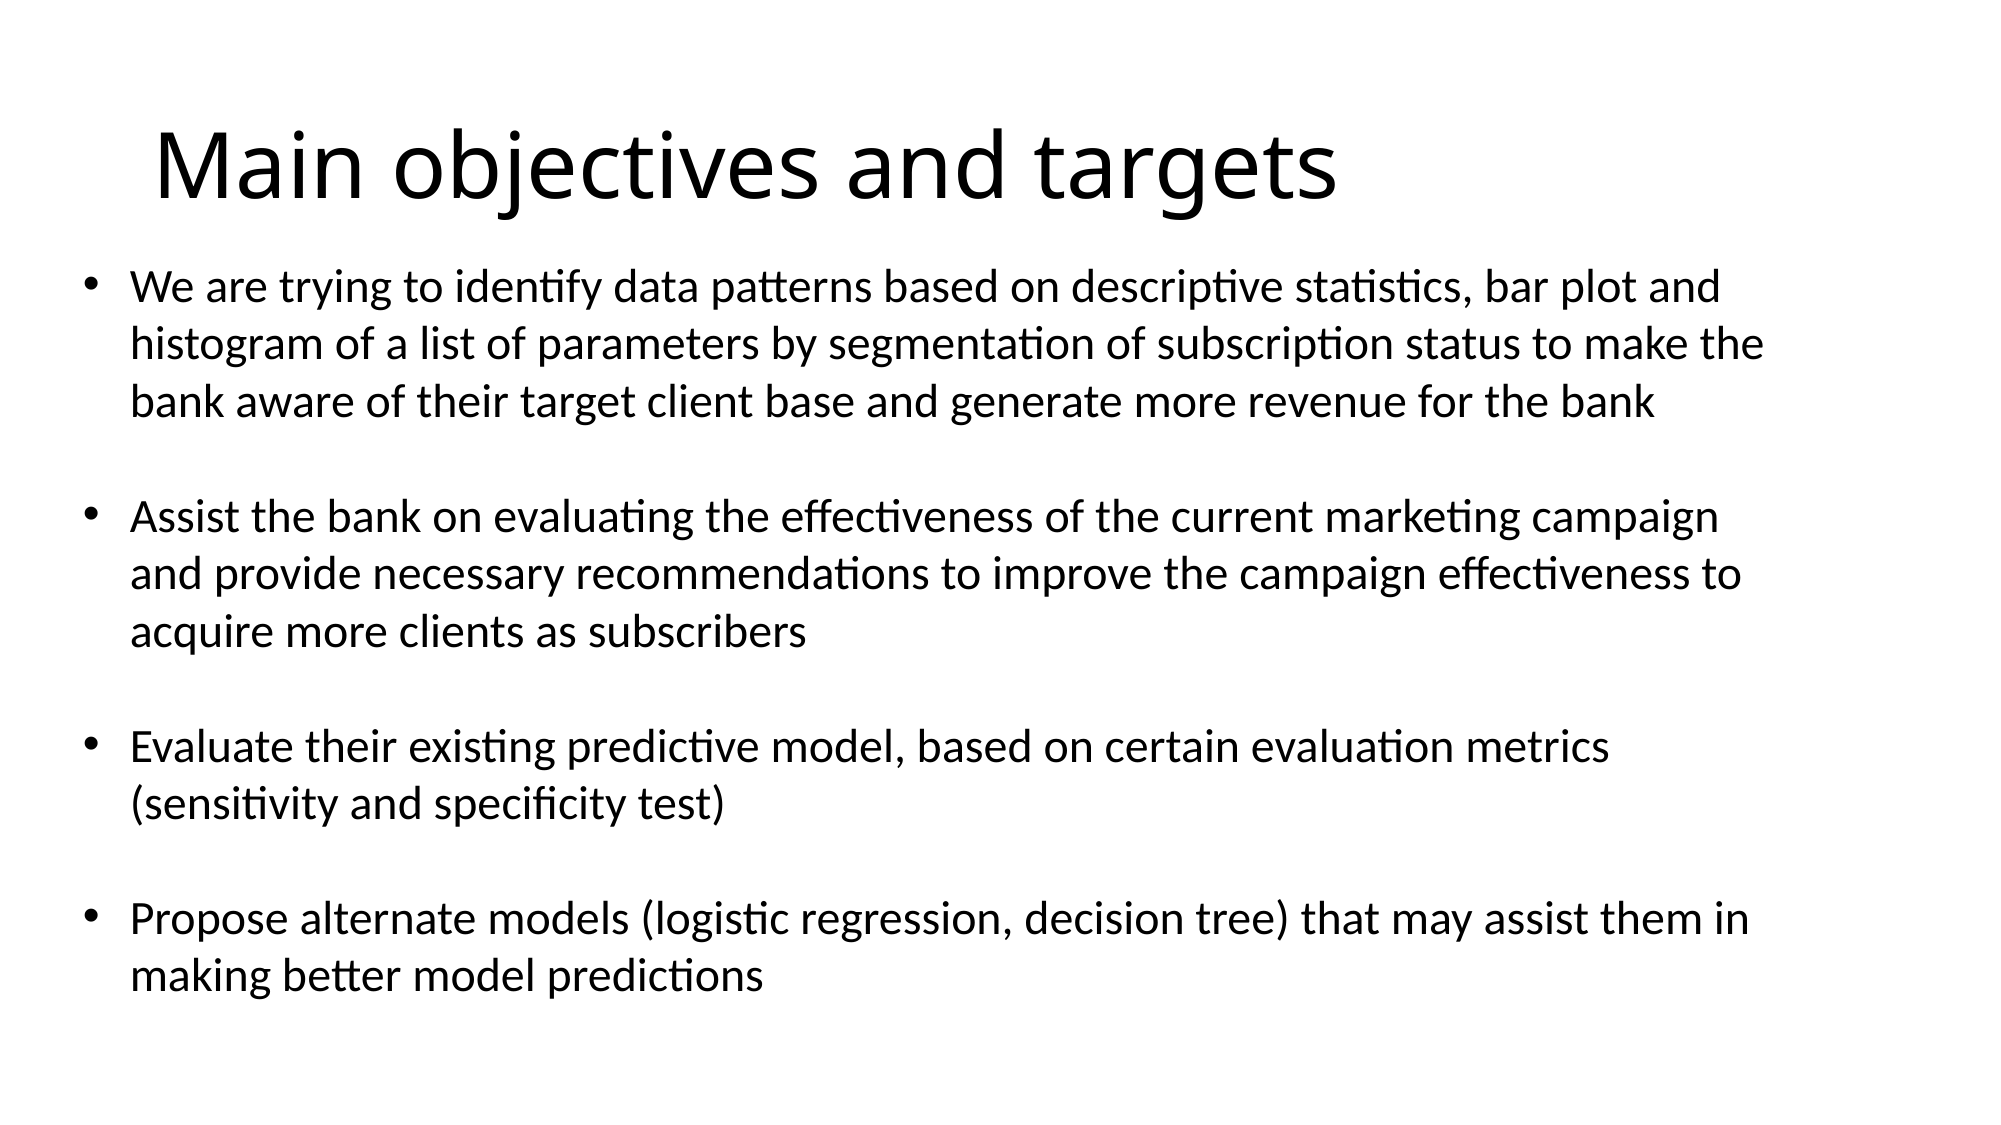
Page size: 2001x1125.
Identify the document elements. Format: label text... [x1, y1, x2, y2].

text_box We are trying to identify data patterns based on descriptive statistics, bar plot and histogram of a list of parameters by segmentation of subscription status to make the bank aware of their target client base and generate more revenue for the bank Assist the bank on evaluating the effectiveness of the current marketing campaign and provide necessary recommendations to improve the campaign effectiveness to acquire more clients as subscribers Evaluate their existing predictive model, based on certain evaluation metrics (sensitivity and specificity test) Propose alternate models (logistic regression, decision tree) that may assist them in making better model predictions [68, 247, 1794, 1009]
title Main objectives and targets [137, 59, 1863, 278]
